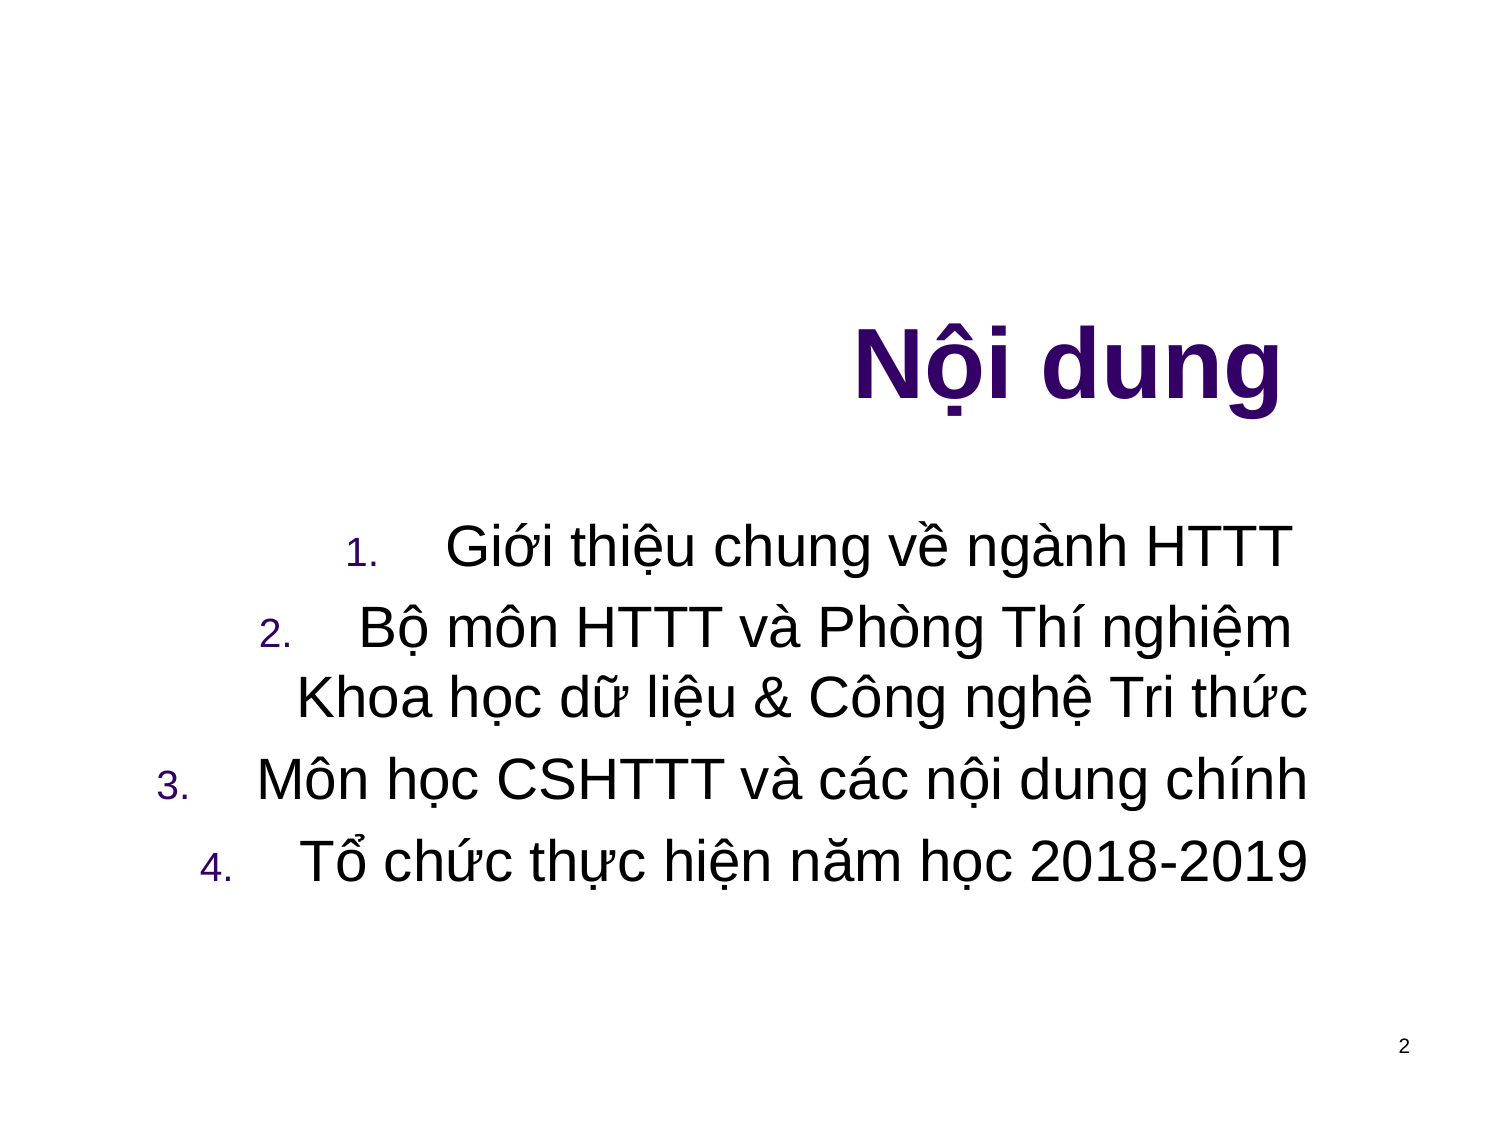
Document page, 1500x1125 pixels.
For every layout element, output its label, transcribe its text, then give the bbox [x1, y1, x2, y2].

subtitle Giới thiệu chung về ngành HTTT Bộ môn HTTT và Phòng Thí nghiệm Khoa học dữ liệu & Công nghệ Tri thức Môn học CSHTTT và các nội dung chính Tổ chức thực hiện năm học 2018-2019 [37, 500, 1325, 888]
slide_number 2 [1074, 1024, 1426, 1101]
title Nội dung [51, 112, 1300, 427]
